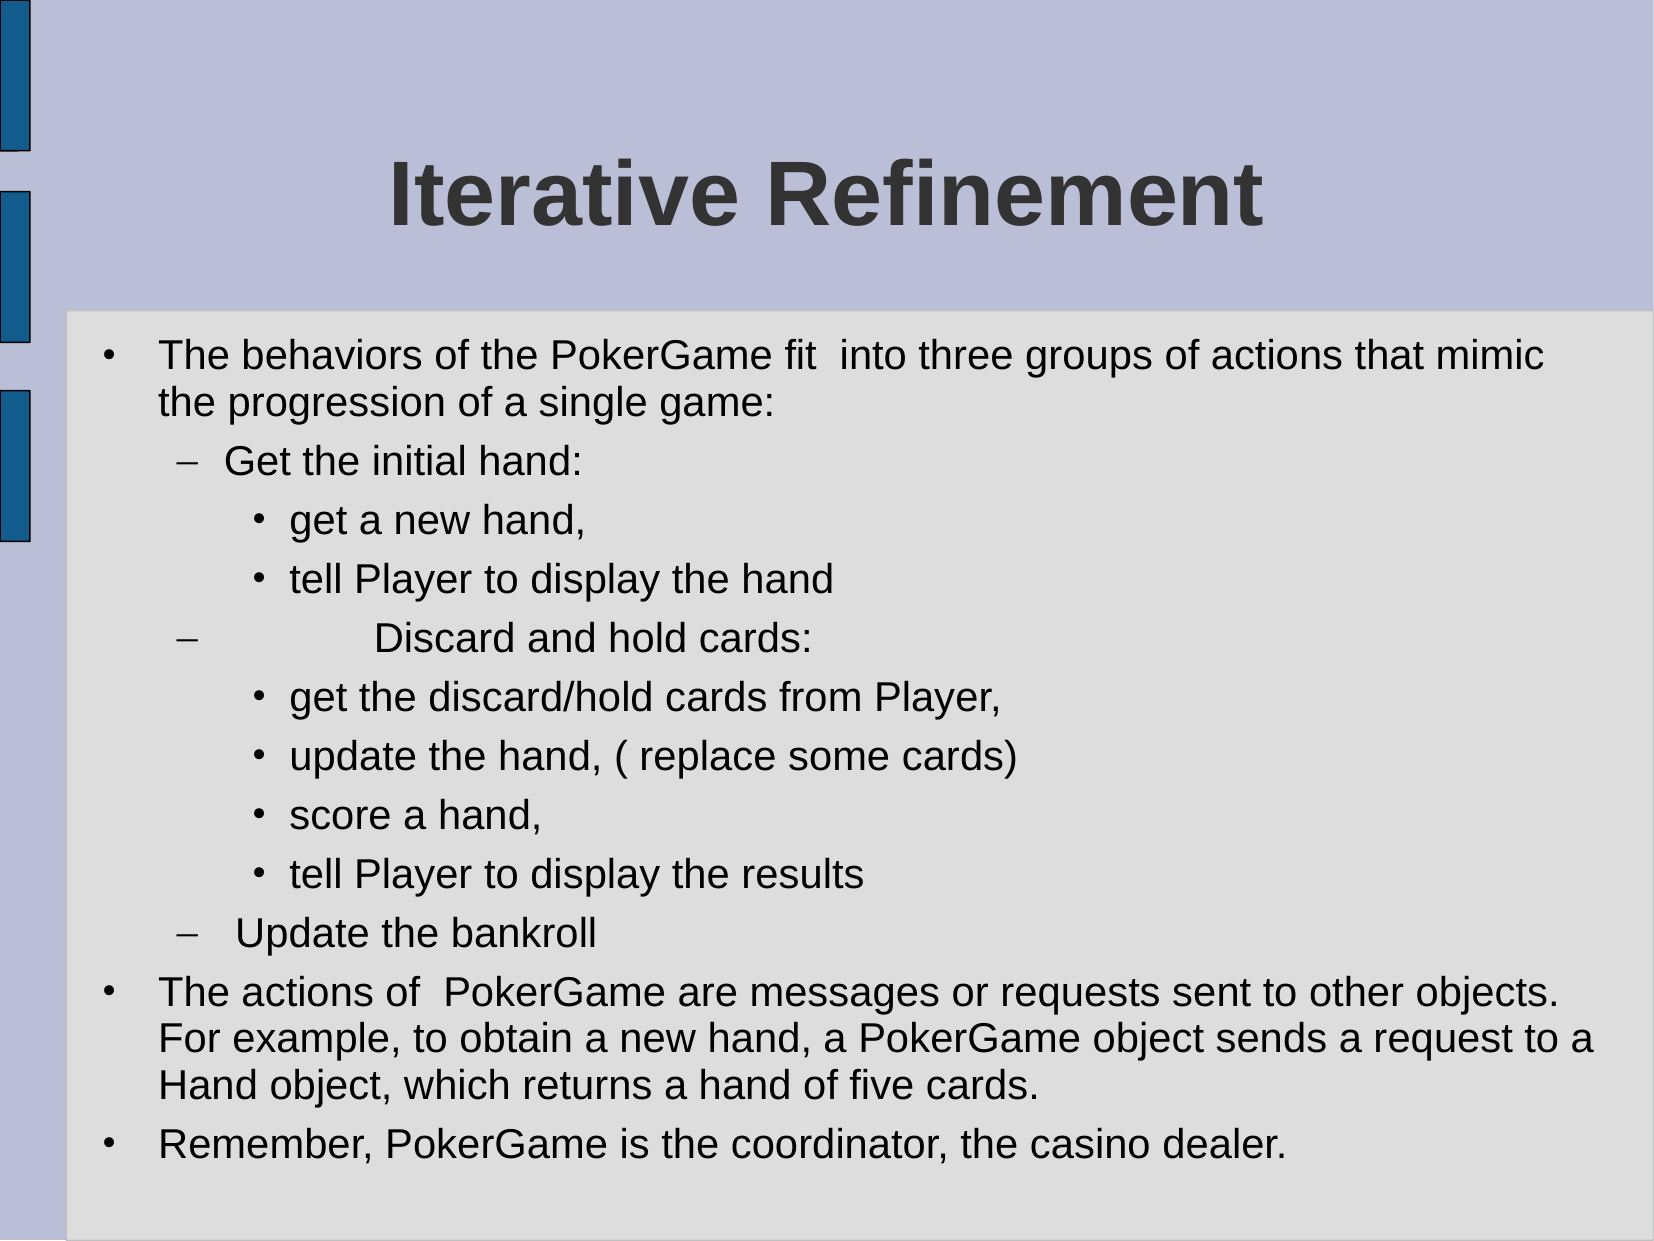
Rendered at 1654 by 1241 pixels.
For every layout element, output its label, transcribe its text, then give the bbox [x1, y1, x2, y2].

list The behaviors of the PokerGame fit into three groups of actions that mimic the progression of a single game: Get the initial hand: get a new hand, tell Player to display the hand Discard and hold cards: get the discard/hold cards from Player, update the hand, ( replace some cards) score a hand, tell Player to display the results Update the bankroll The actions of PokerGame are messages or requests sent to other objects. For example, to obtain a new hand, a PokerGame object sends a request to a Hand object, which returns a hand of five cards. Remember, PokerGame is the coordinator, the casino dealer. [101, 332, 1603, 1183]
title Iterative Refinement [121, 90, 1534, 298]
